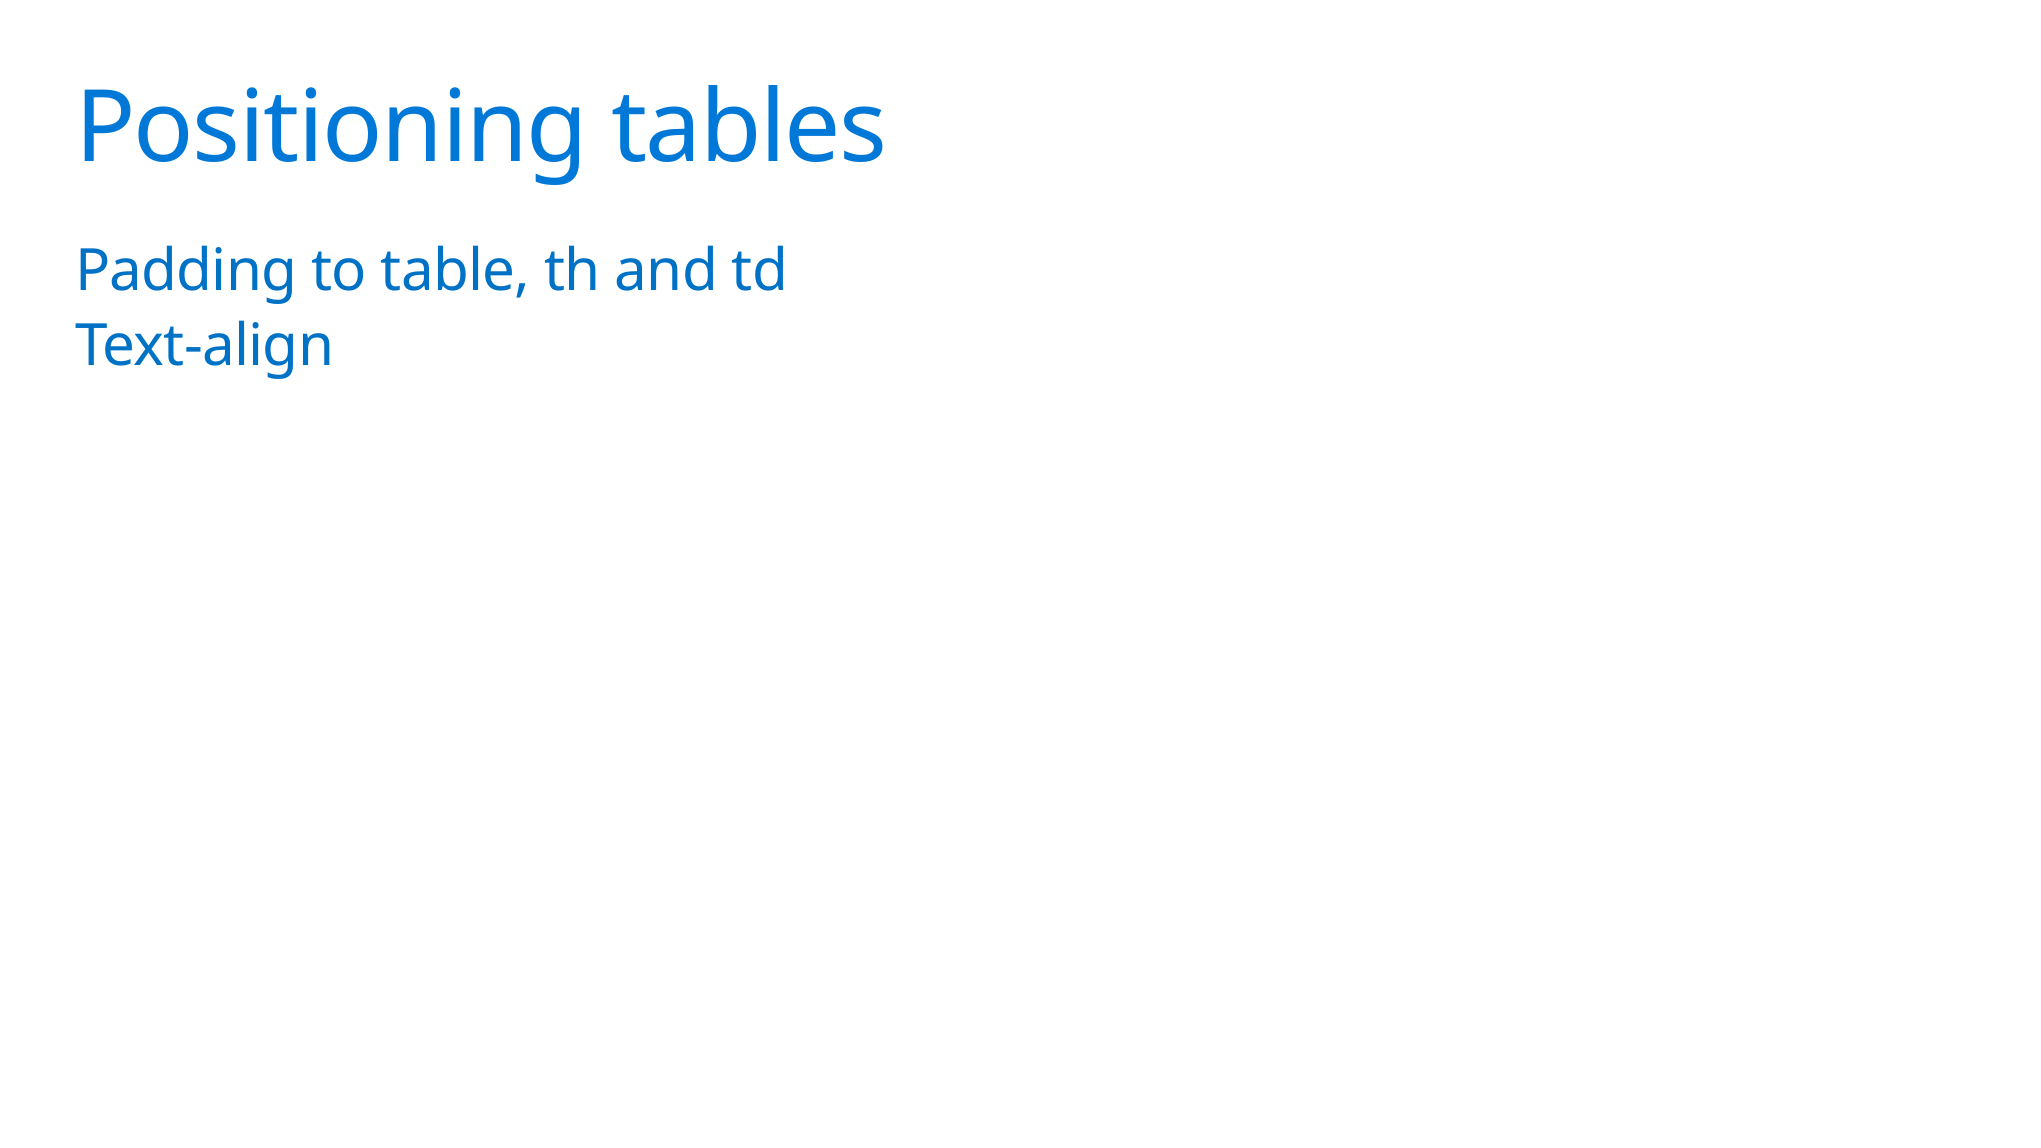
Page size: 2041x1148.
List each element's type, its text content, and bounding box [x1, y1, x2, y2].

list Padding to table, th and td Text-align [60, 225, 1980, 396]
title Positioning tables [60, 60, 1980, 210]
